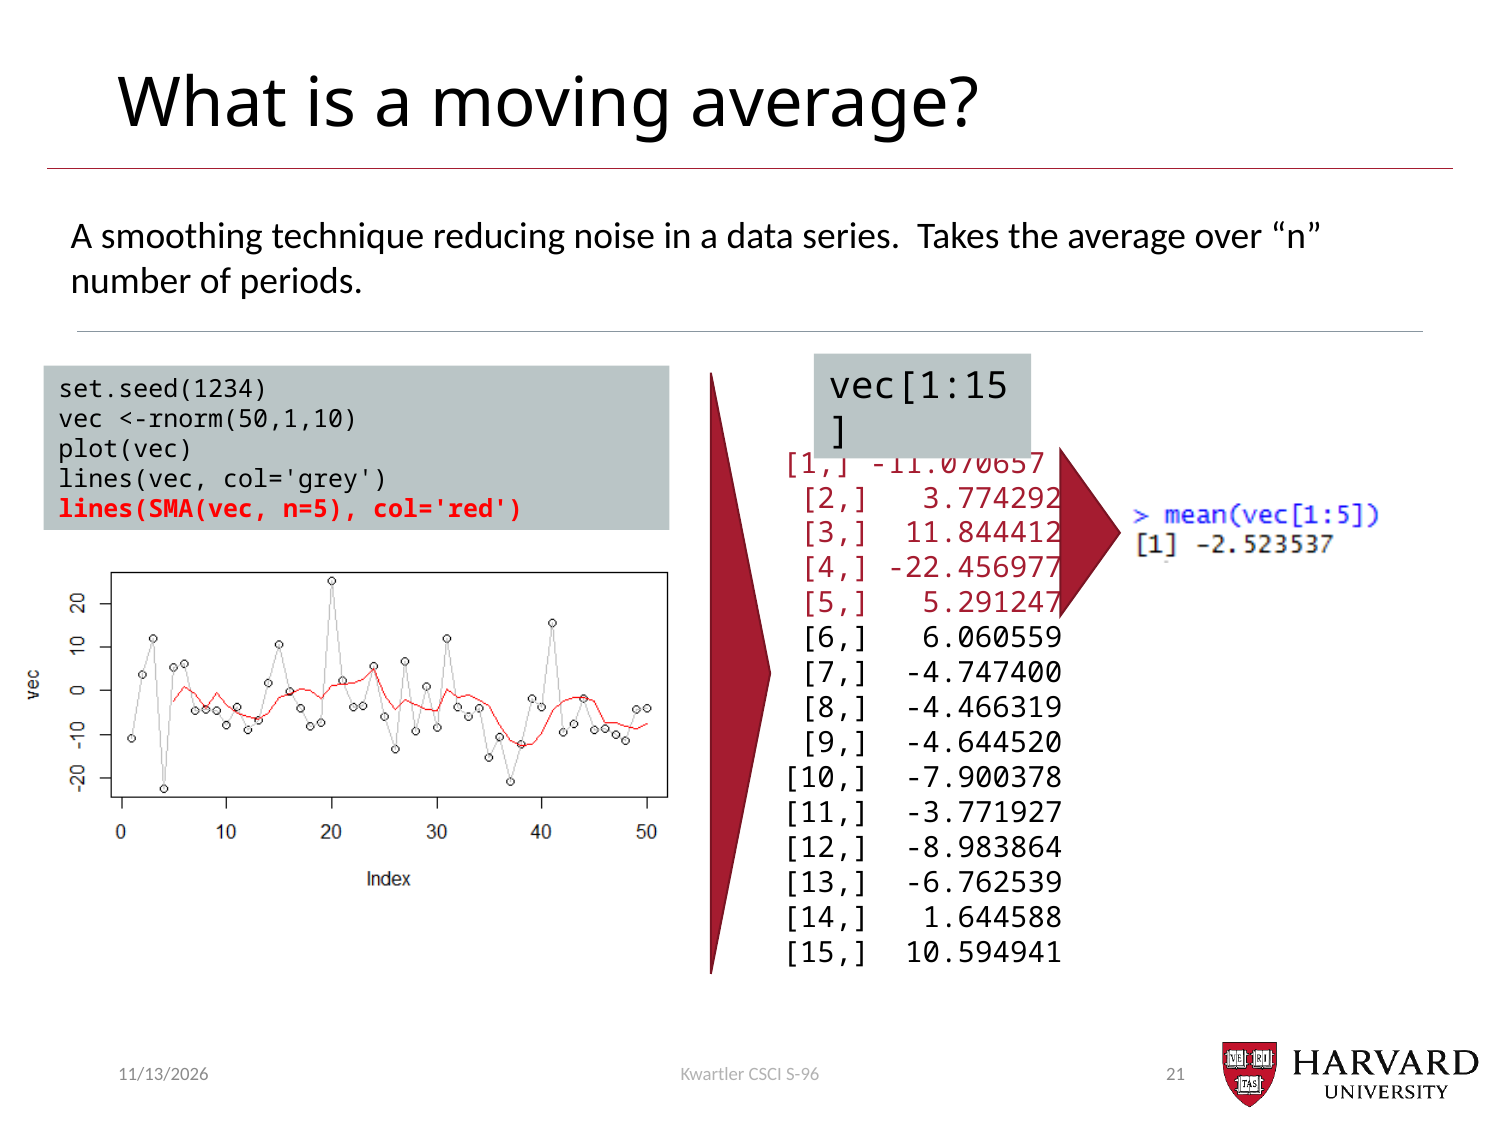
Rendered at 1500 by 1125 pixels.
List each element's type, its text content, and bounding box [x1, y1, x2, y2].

text_box set.seed(1234) vec <-rnorm(50,1,10) plot(vec) lines(vec, col='grey') lines(SMA(vec, n=5), col='red') [43, 365, 670, 530]
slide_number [103, 1042, 441, 1103]
picture [22, 560, 679, 894]
footer Kwartler CSCI S-96 [496, 1042, 1004, 1103]
picture [1124, 502, 1384, 563]
slide_number 21 [1059, 1042, 1200, 1103]
text_box [709, 372, 772, 975]
text_box vec[1:15] [813, 353, 1032, 459]
text_box A smoothing technique reducing noise in a data series. Takes the average over “n” number of periods. [55, 203, 1462, 309]
title What is a moving average? [103, 59, 1397, 157]
text_box [1,] -11.070657 [2,] 3.774292 [3,] 11.844412 [4,] -22.456977 [5,] 5.291247 [6,] 6.060559 [7,] -4.747400 [8,] -4.466319 [9,] -4.644520 [10,] -7.900378 [11,] -3.771927 [12,] -8.983864 [13,] -6.762539 [14,] 1.644588 [15,] 10.594941 [767, 436, 1078, 976]
text_box [1059, 446, 1122, 619]
picture [1200, 1024, 1500, 1125]
